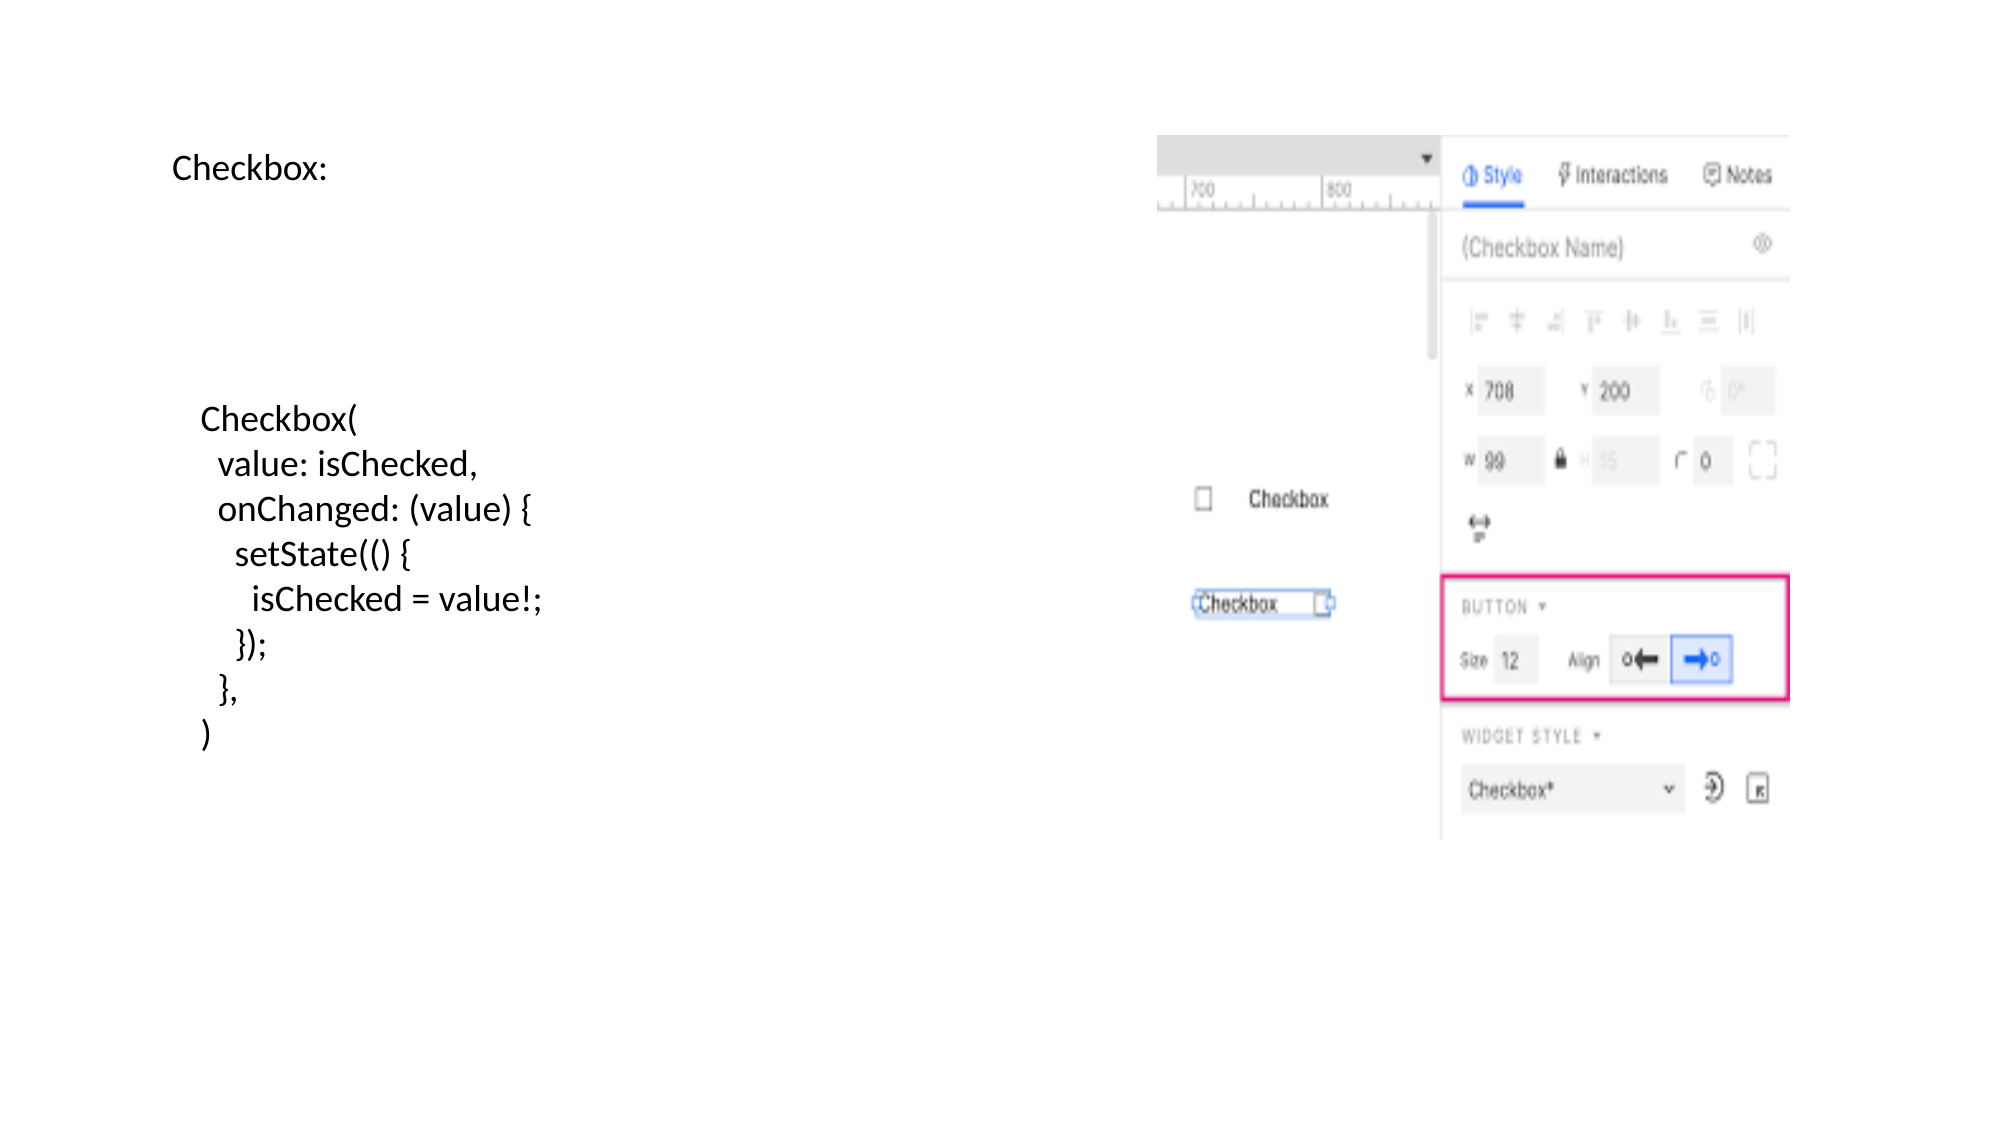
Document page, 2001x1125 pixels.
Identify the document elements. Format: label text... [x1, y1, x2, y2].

picture [1157, 135, 1790, 840]
text_box Checkbox: [157, 135, 1157, 196]
text_box Checkbox( value: isChecked, onChanged: (value) { setState(() { isChecked = value!; }); }, ) [185, 386, 1157, 762]
